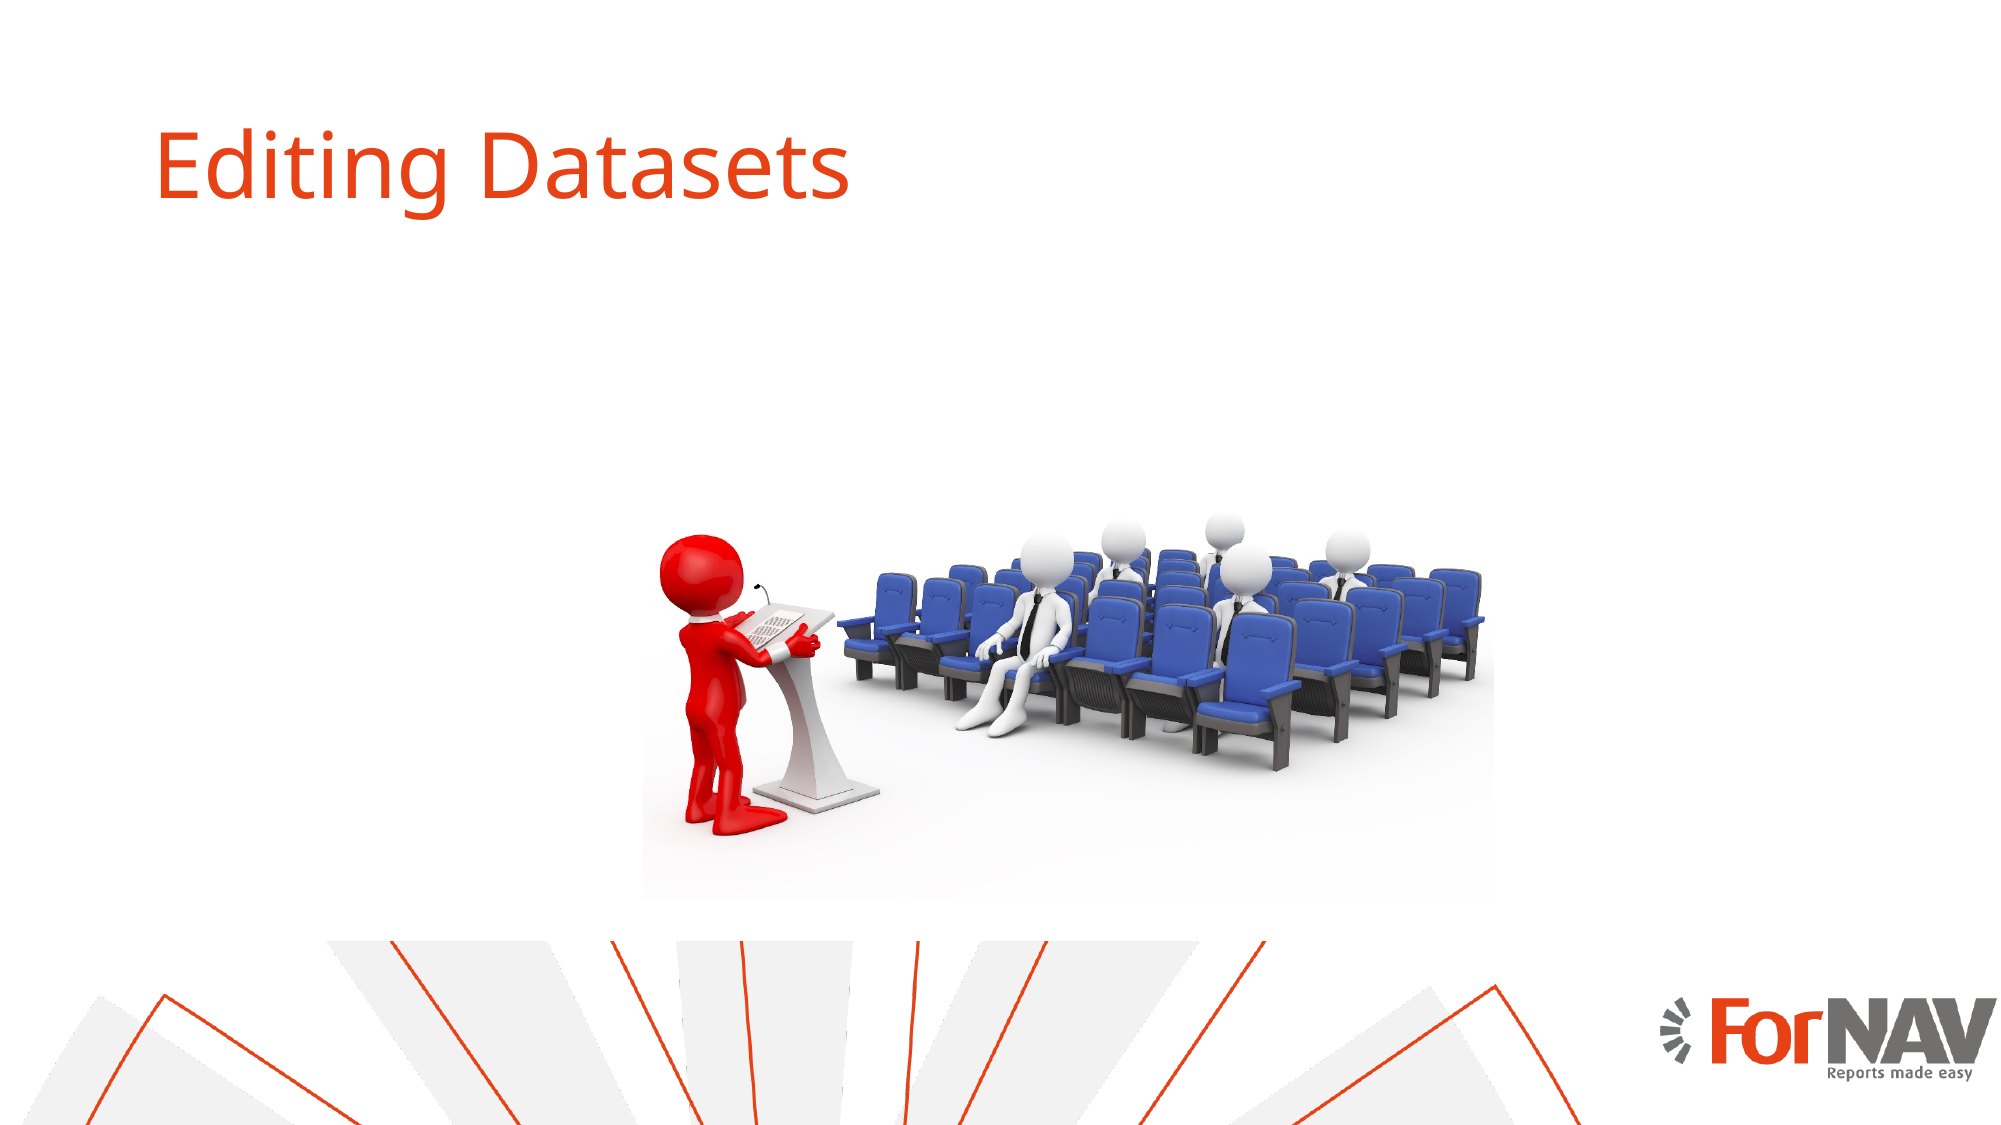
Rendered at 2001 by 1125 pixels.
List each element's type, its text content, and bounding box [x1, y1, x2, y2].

picture [0, 941, 2001, 1125]
picture [643, 427, 1494, 900]
title Editing Datasets [137, 59, 1863, 278]
